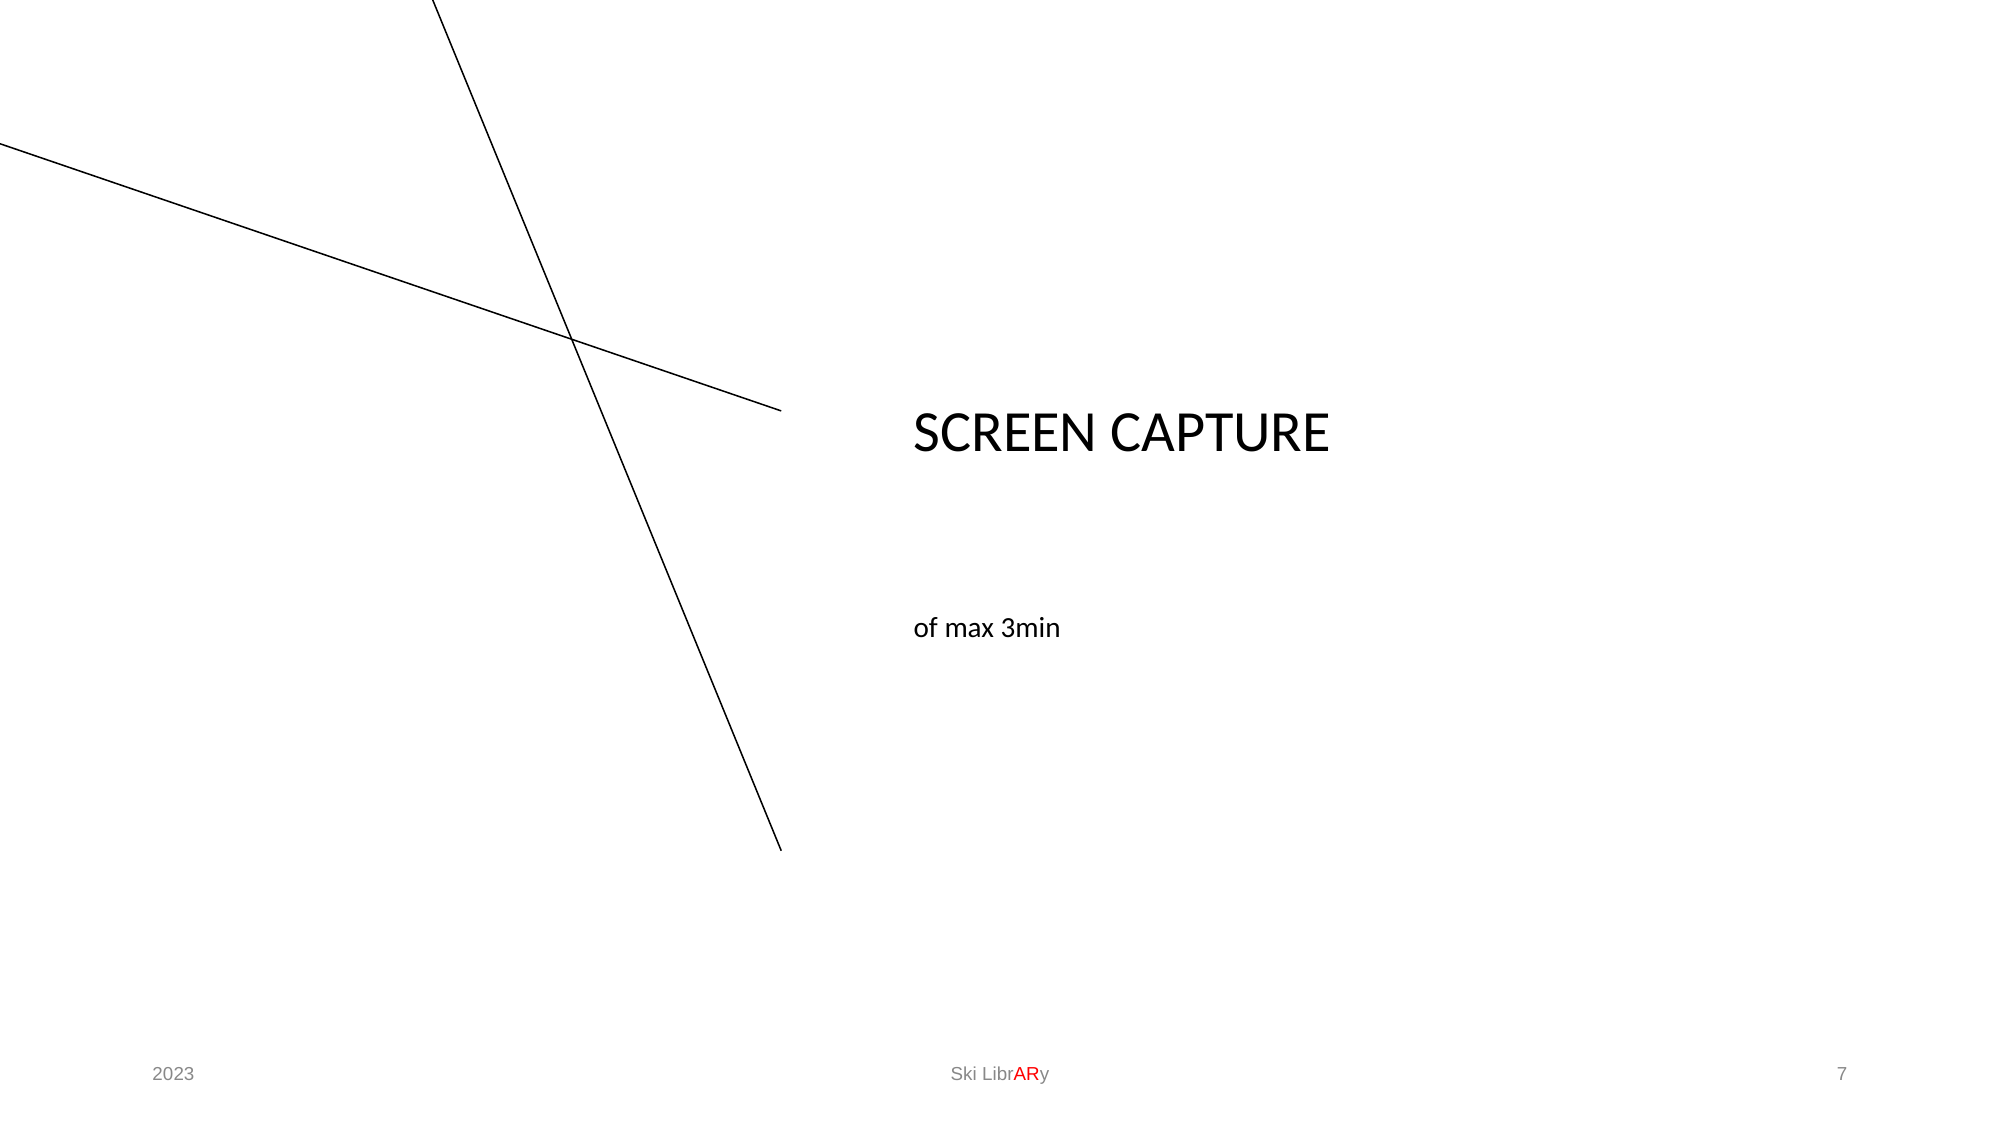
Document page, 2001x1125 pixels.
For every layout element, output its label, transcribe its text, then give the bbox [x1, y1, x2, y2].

list of max 3min [898, 600, 1737, 851]
slide_number 2023 [137, 1042, 588, 1103]
slide_number ‹#› [1412, 1042, 1863, 1103]
title SCREEN CAPTURE [898, 274, 1737, 472]
footer Ski LibrARy [662, 1042, 1338, 1103]
